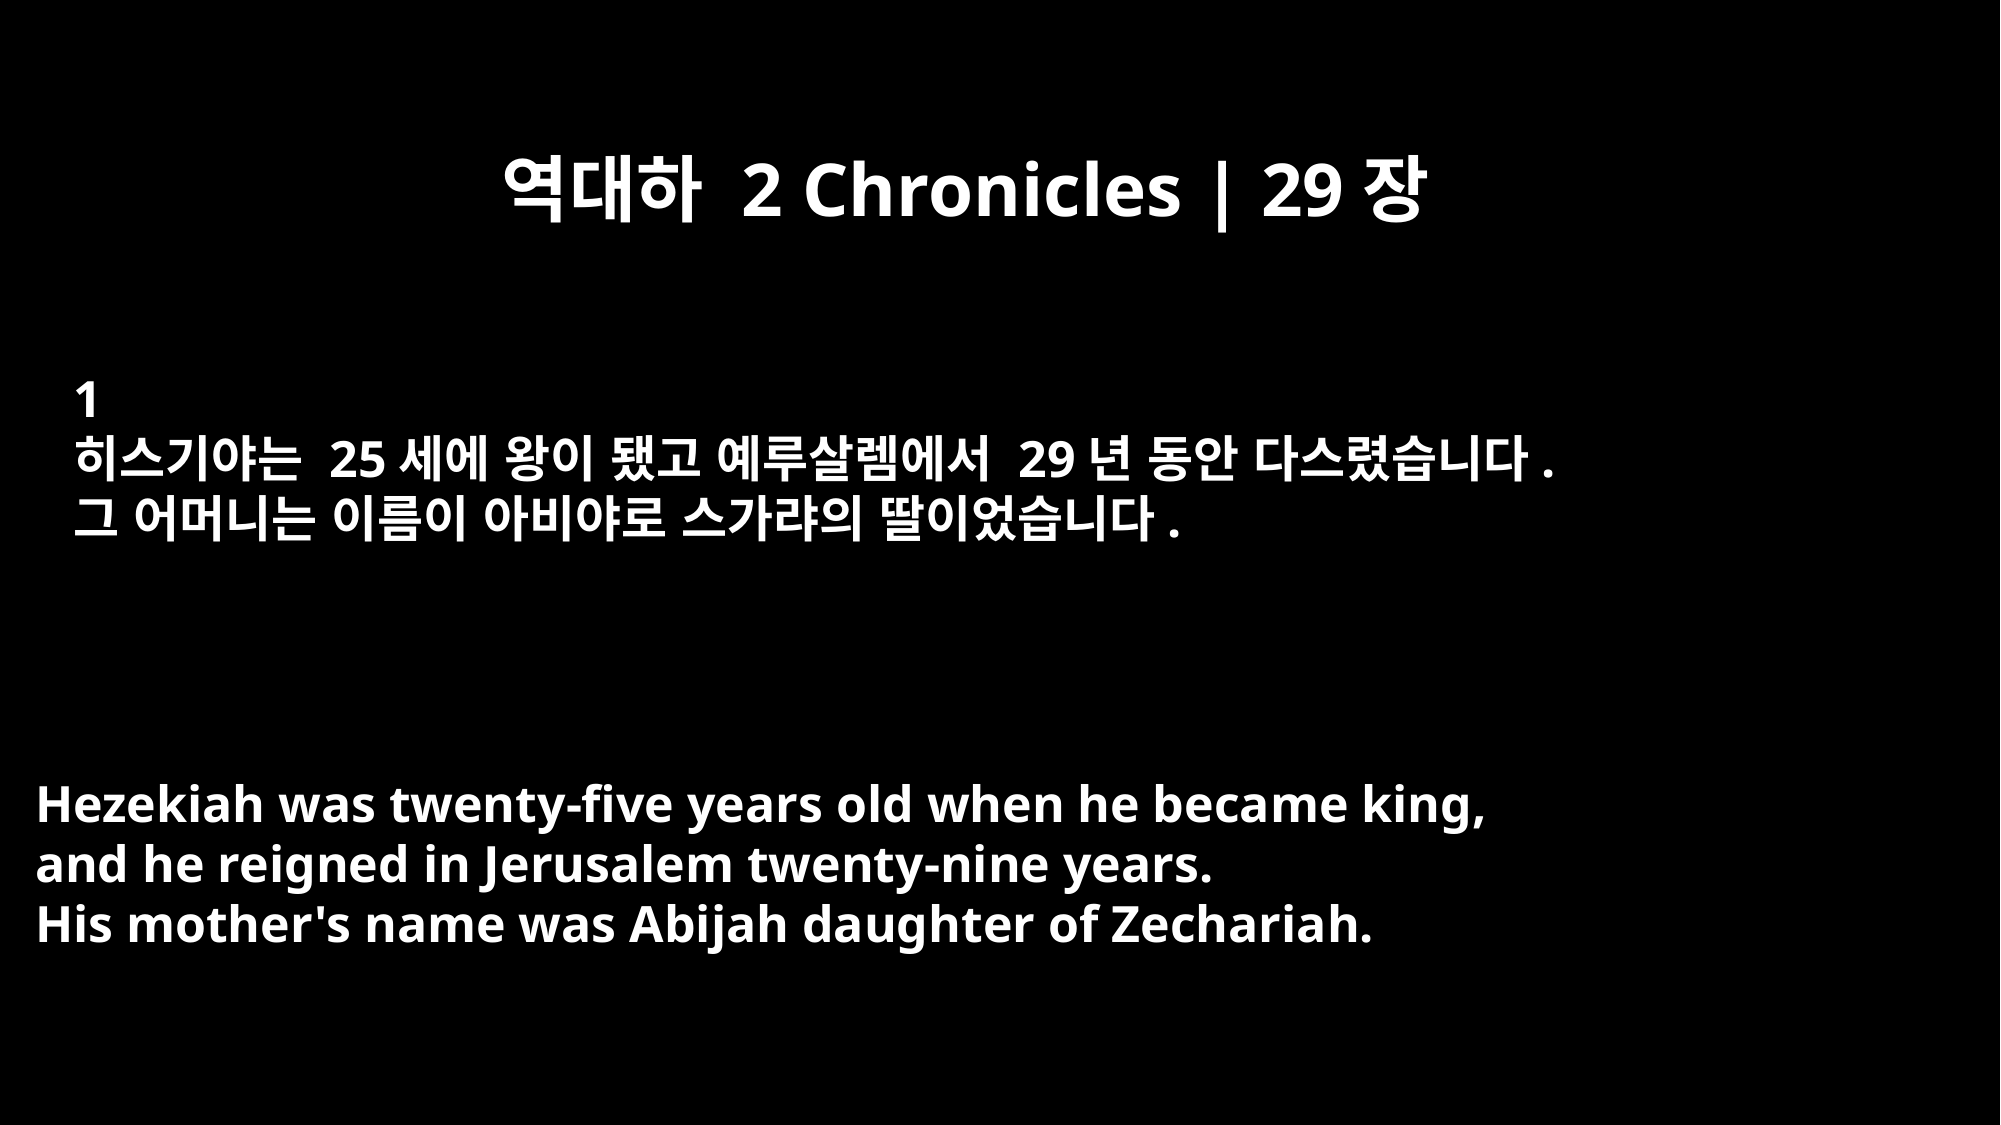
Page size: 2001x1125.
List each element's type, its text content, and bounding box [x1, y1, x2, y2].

text_box Hezekiah was twenty-five years old when he became king, and he reigned in Jerusalem twenty-nine years. His mother's name was Abijah daughter of Zechariah. [20, 764, 1502, 960]
text_box ﻿1 히스기야는 25세에 왕이 됐고 예루살렘에서 29년 동안 다스렸습니다. 그 어머니는 이름이 아비야로 스가랴의 딸이었습니다. [58, 359, 1571, 555]
text_box 역대하 2 Chronicles | 29장 [487, 136, 1445, 239]
